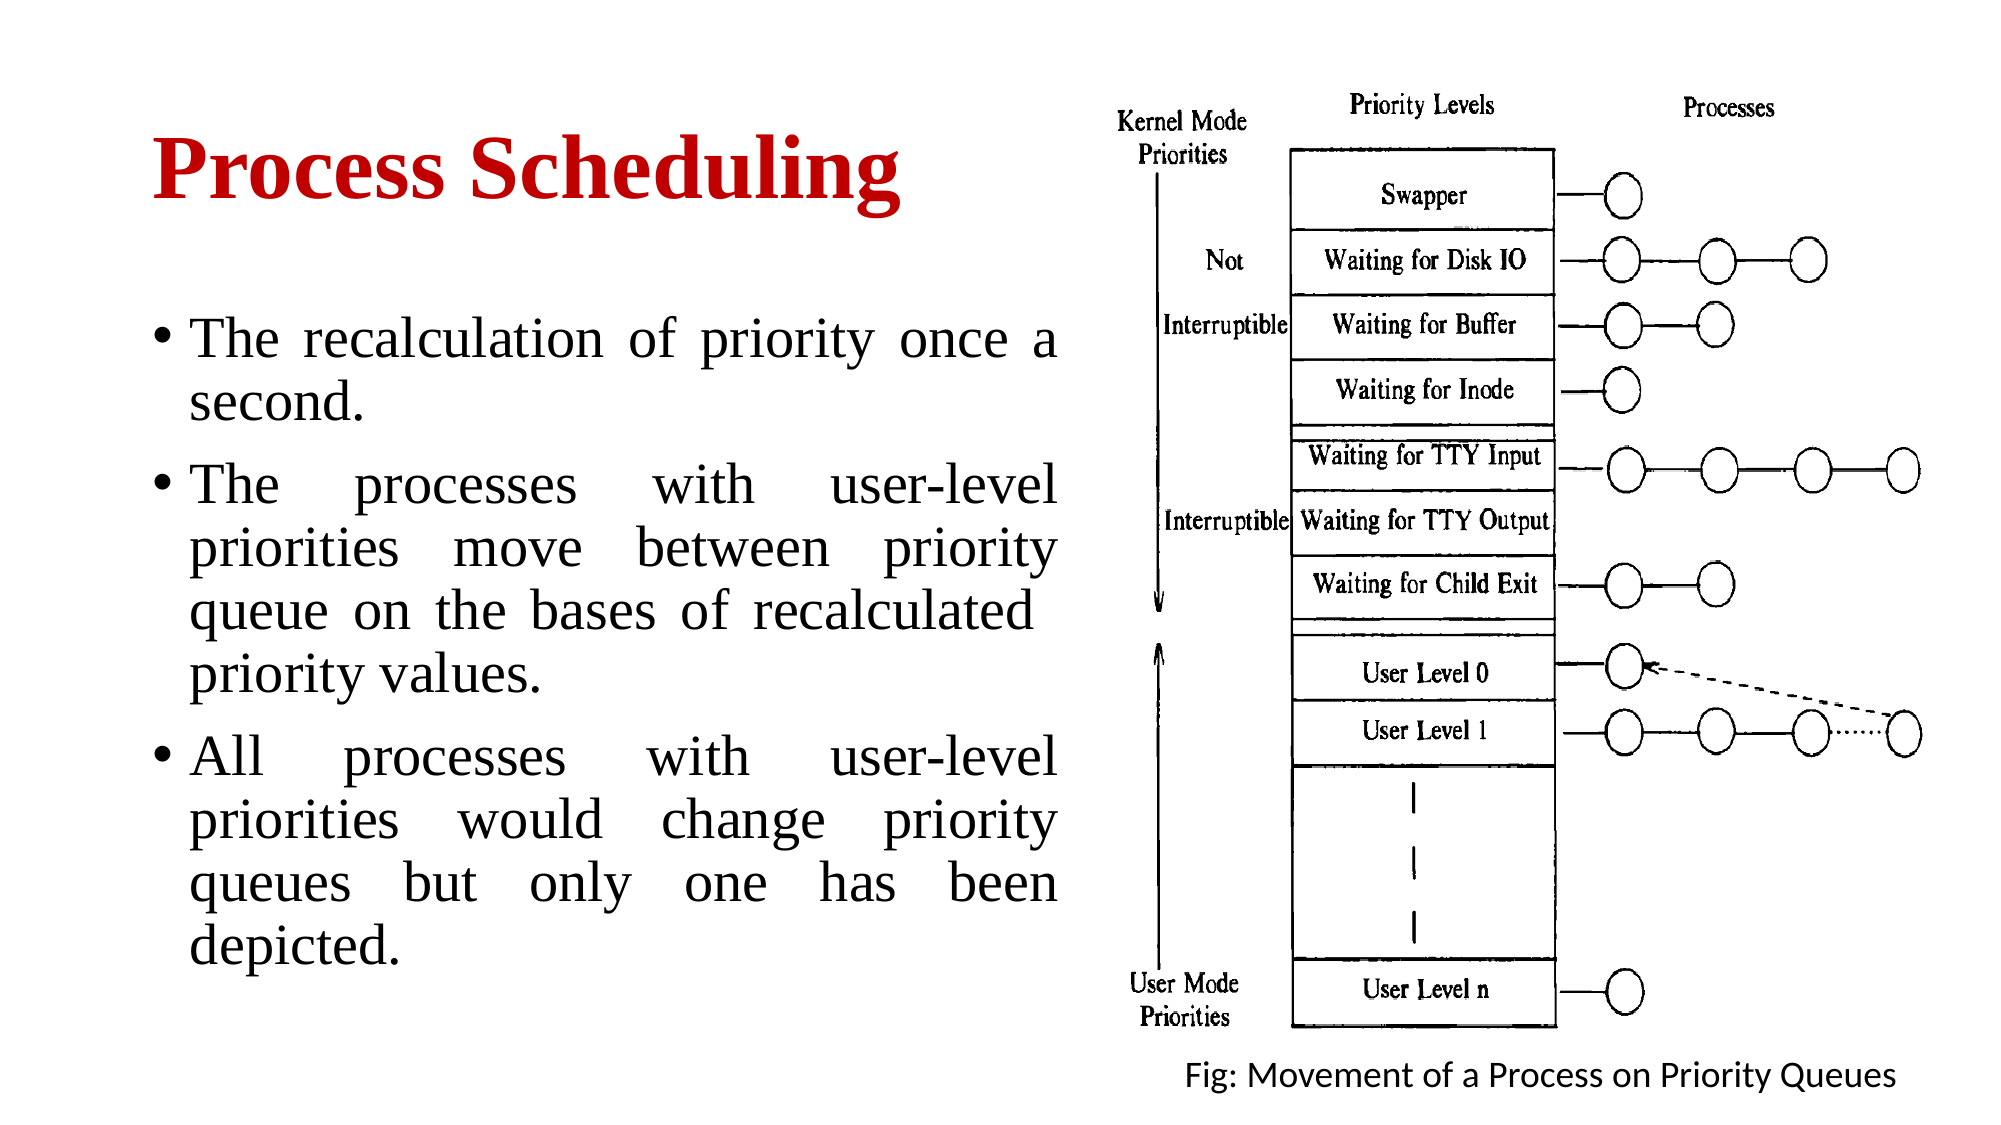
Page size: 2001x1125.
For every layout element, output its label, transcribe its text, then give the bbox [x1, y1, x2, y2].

list The recalculation of priority once a second. The processes with user-level priorities move between priority queue on the bases of recalculated priority values. All processes with user-level priorities would change priority queues but only one has been depicted. [137, 299, 1075, 1014]
picture [1110, 86, 1932, 1038]
title Process Scheduling [137, 59, 1863, 278]
text_box Fig: Movement of a Process on Priority Queues [1169, 1042, 1932, 1102]
